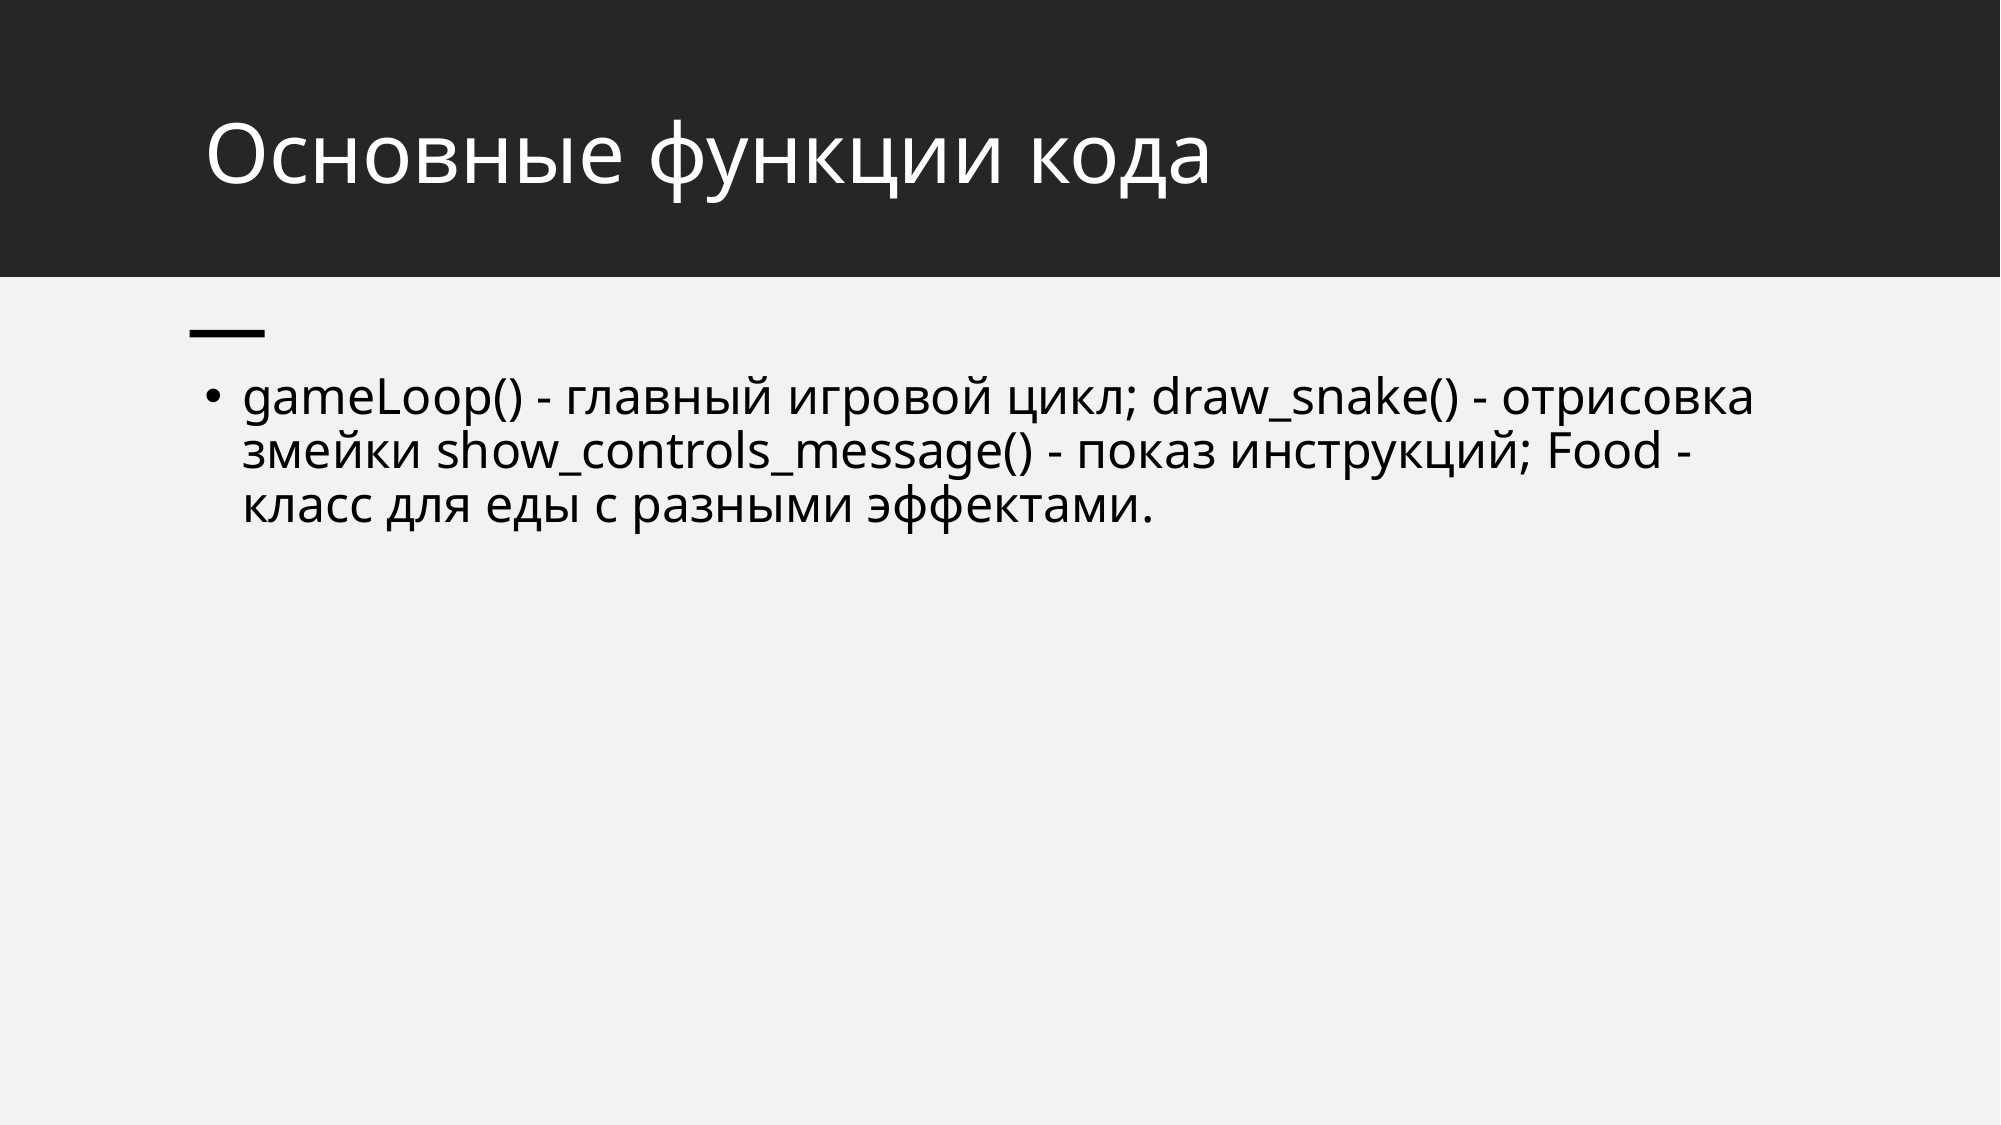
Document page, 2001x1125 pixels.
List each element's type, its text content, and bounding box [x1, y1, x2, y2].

text_box [0, 0, 2000, 275]
title Основные функции кода [189, 104, 1812, 253]
text_box [188, 328, 266, 339]
text_box [0, 275, 2000, 1125]
list gameLoop() - главный игровой цикл; draw_snake() - отрисовка змейки show_controls_message() - показ инструкций; Food - класс для еды с разными эффектами. [189, 363, 1811, 1014]
